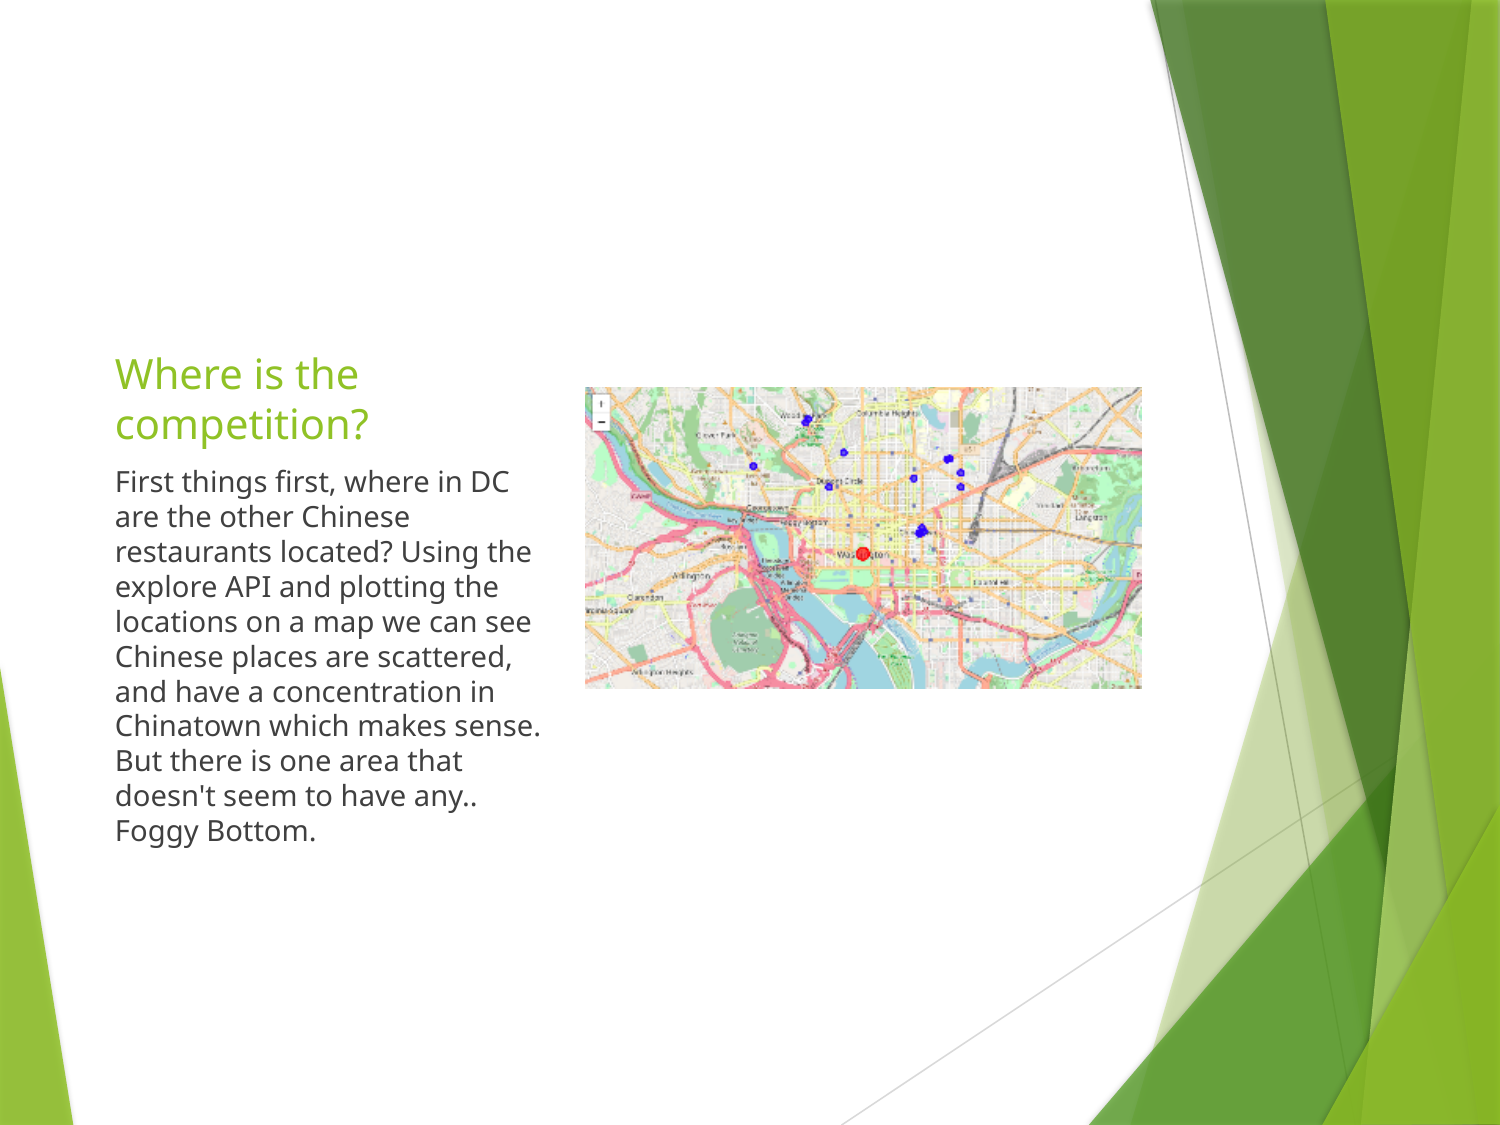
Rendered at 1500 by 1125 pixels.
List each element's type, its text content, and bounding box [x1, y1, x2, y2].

list First things first, where in DC are the other Chinese restaurants located? Using the explore API and plotting the locations on a map we can see Chinese places are scattered, and have a concentration in Chinatown which makes sense. But there is one area that doesn't seem to have any.. Foggy Bottom. [99, 455, 558, 880]
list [585, 386, 1142, 689]
title Where is the competition? [99, 245, 558, 455]
